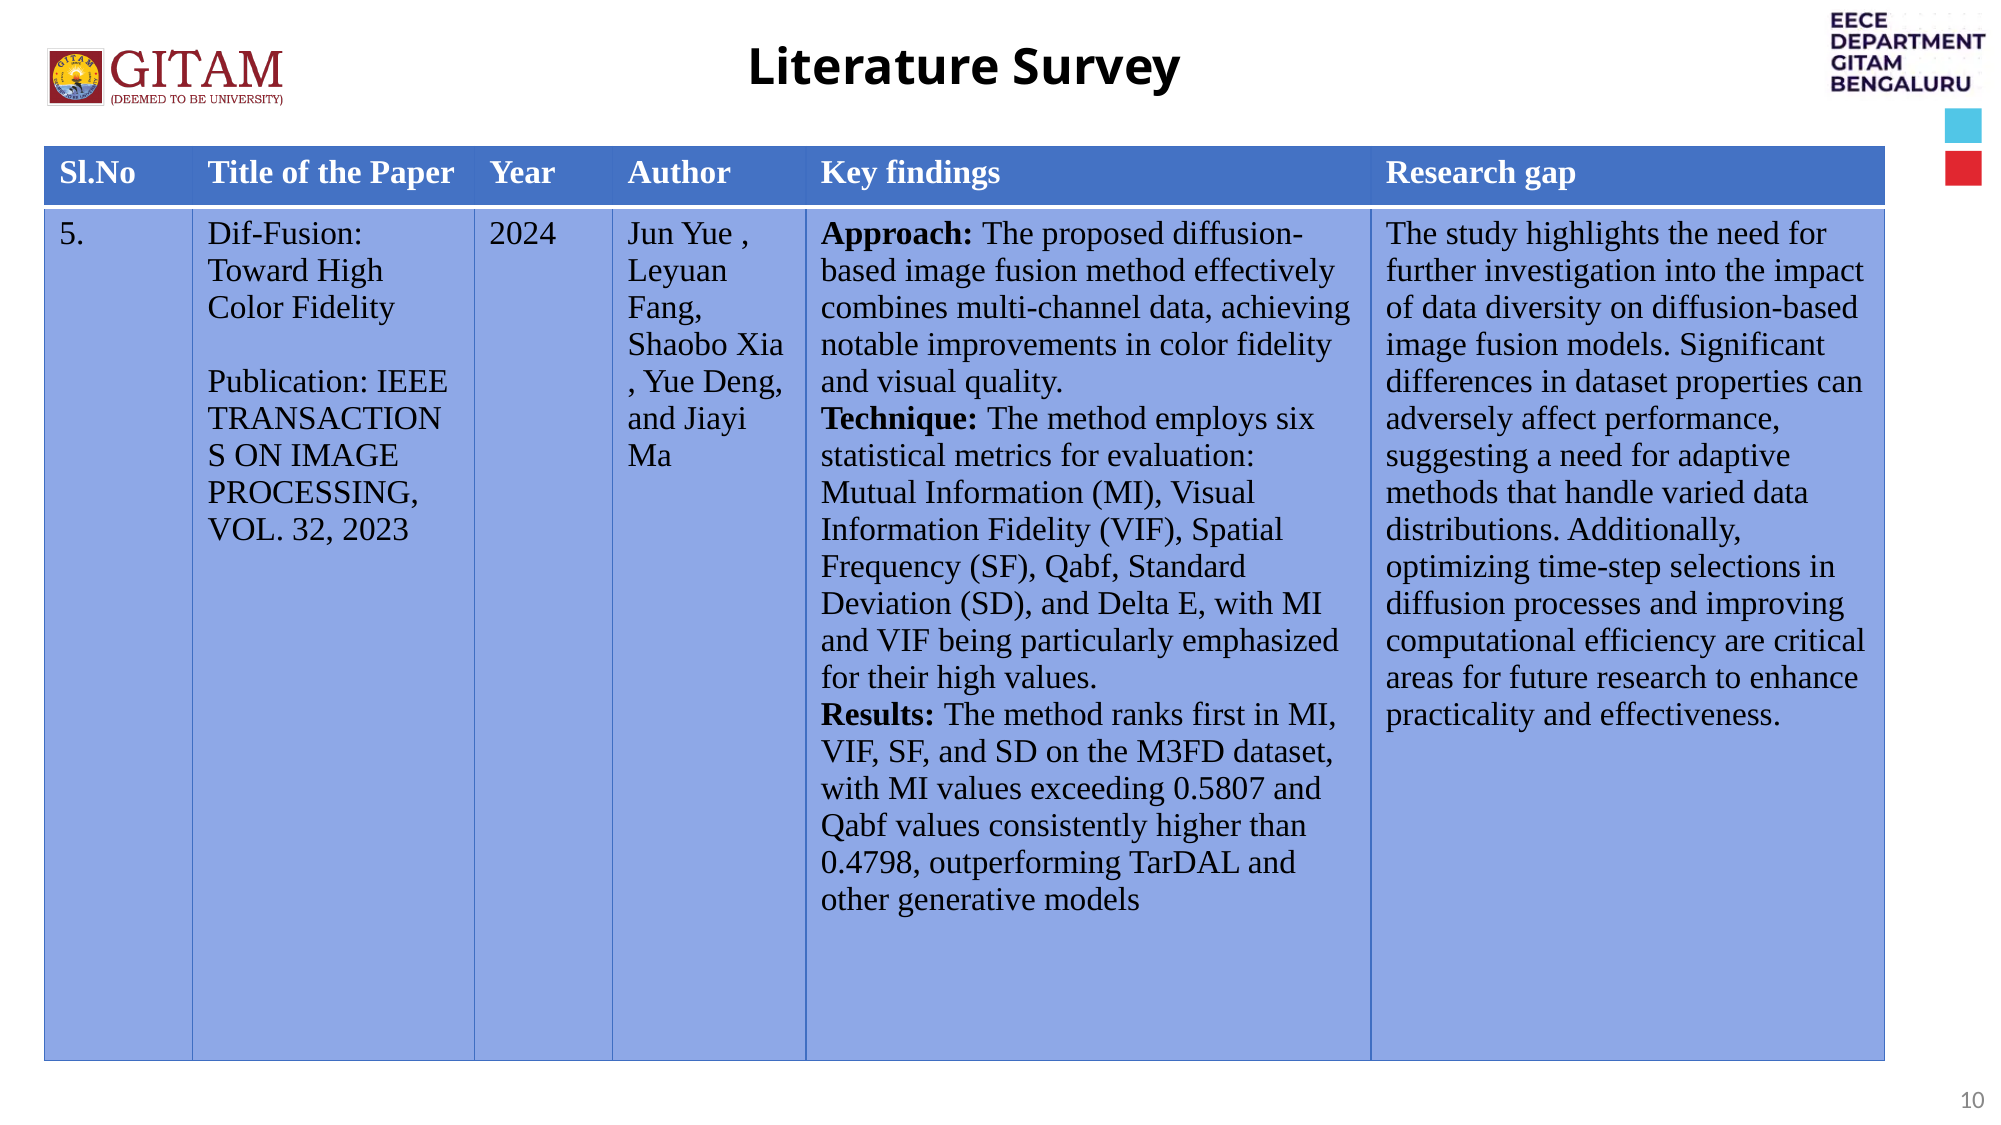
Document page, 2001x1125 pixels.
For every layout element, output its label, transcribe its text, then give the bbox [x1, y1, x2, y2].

picture [1824, 1, 2000, 101]
table_header Author [613, 147, 805, 205]
table_header Key findings [807, 147, 1370, 205]
table_header Title of the Paper [193, 147, 474, 205]
table_cell Approach: The proposed diffusion-based image fusion method effectively combines multi-channel data, achieving notable improvements in color fidelity and visual quality. Technique: The method employs six statistical metrics for evaluation: Mutual Information (MI), Visual Information Fidelity (VIF), Spatial Frequency (SF), Qabf, Standard Deviation (SD), and Delta E, with MI and VIF being particularly emphasized for their high values. Results: The method ranks first in MI, VIF, SF, and SD on the M3FD dataset, with MI values exceeding 0.5807 and Qabf values consistently higher than 0.4798, outperforming TarDAL and other generative models [807, 209, 1370, 1060]
table_cell Dif-Fusion: Toward High Color Fidelity Publication: IEEE TRANSACTIONS ON IMAGE PROCESSING, VOL. 32, 2023 [193, 209, 474, 1060]
text_box Literature Survey [464, 26, 1465, 102]
table_header Research gap [1372, 147, 1884, 205]
picture [43, 42, 290, 112]
table_cell Jun Yue , Leyuan Fang, Shaobo Xia , Yue Deng, and Jiayi Ma [613, 209, 805, 1060]
table_cell The study highlights the need for further investigation into the impact of data diversity on diffusion-based image fusion models. Significant differences in dataset properties can adversely affect performance, suggesting a need for adaptive methods that handle varied data distributions. Additionally, optimizing time-step selections in diffusion processes and improving computational efficiency are critical areas for future research to enhance practicality and effectiveness. [1372, 209, 1884, 1060]
table_cell 5. [45, 209, 192, 1060]
table_header Sl.No [45, 147, 192, 205]
table_cell 2024 [475, 209, 612, 1060]
table_header Year [475, 147, 612, 205]
slide_number 10 [1550, 1068, 2000, 1125]
